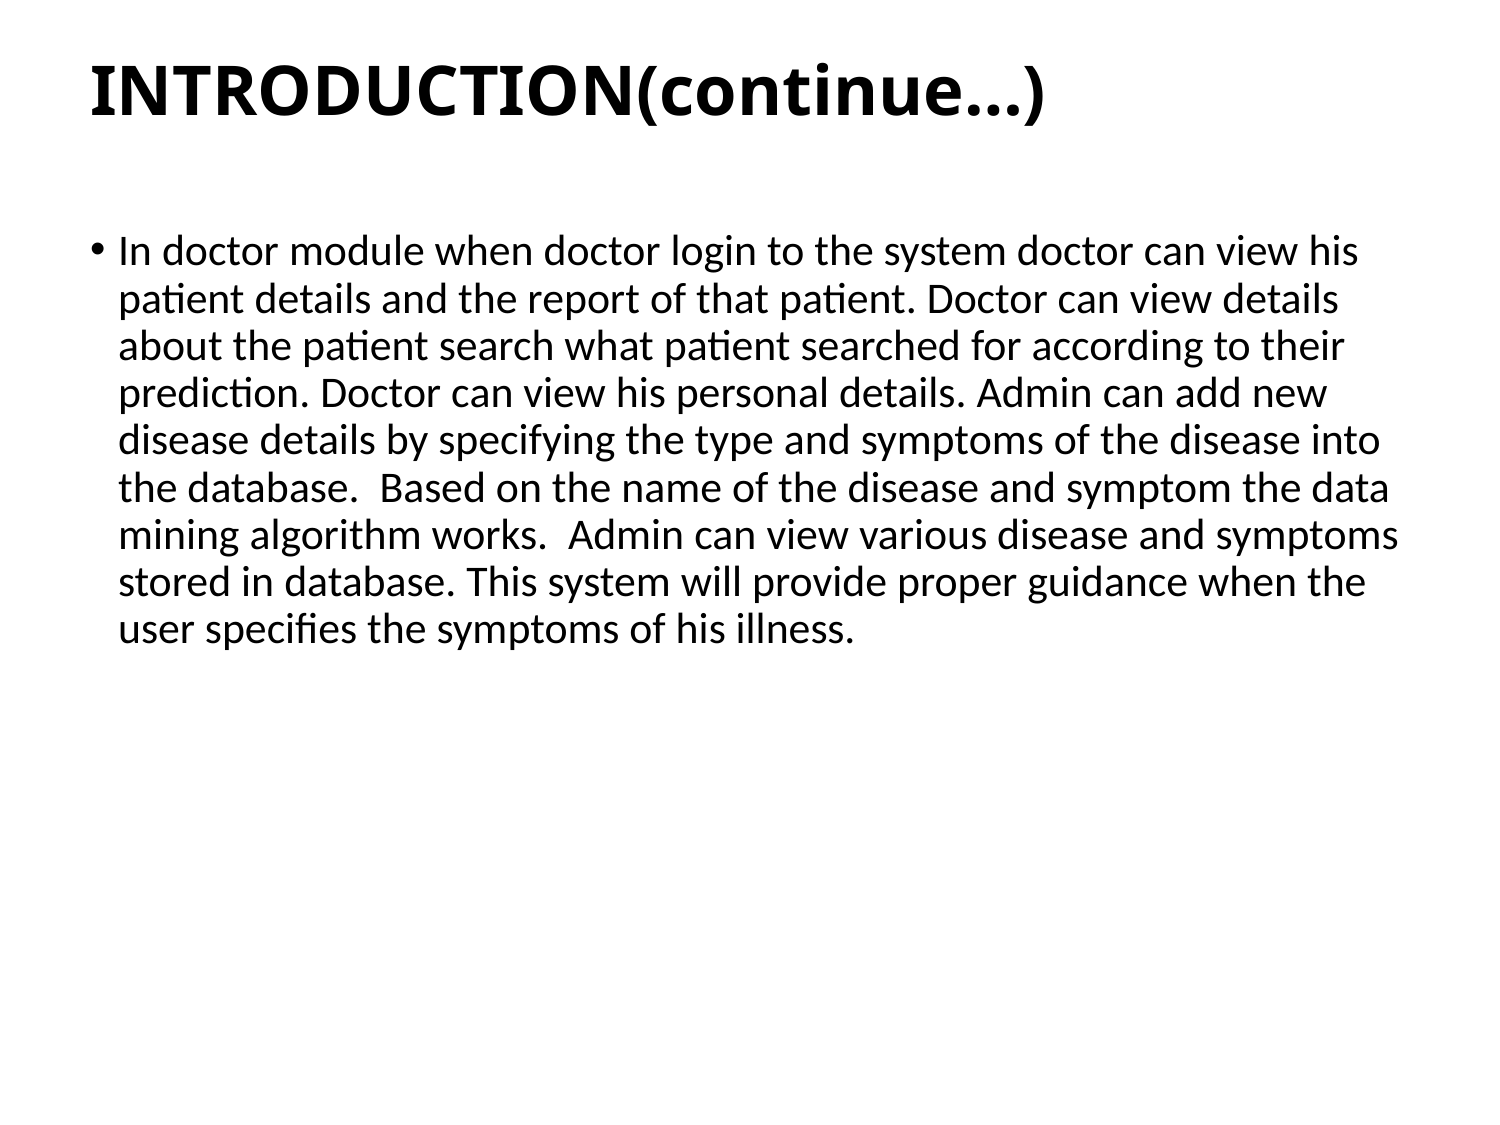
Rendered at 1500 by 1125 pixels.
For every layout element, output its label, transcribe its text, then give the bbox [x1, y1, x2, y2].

list In doctor module when doctor login to the system doctor can view his patient details and the report of that patient. Doctor can view details about the patient search what patient searched for according to their prediction. Doctor can view his personal details. Admin can add new disease details by specifying the type and symptoms of the disease into the database. Based on the name of the disease and symptom the data mining algorithm works. Admin can view various disease and symptoms stored in database. This system will provide proper guidance when the user specifies the symptoms of his illness. [75, 152, 1425, 1038]
title INTRODUCTION(continue…) [75, 23, 1425, 152]
